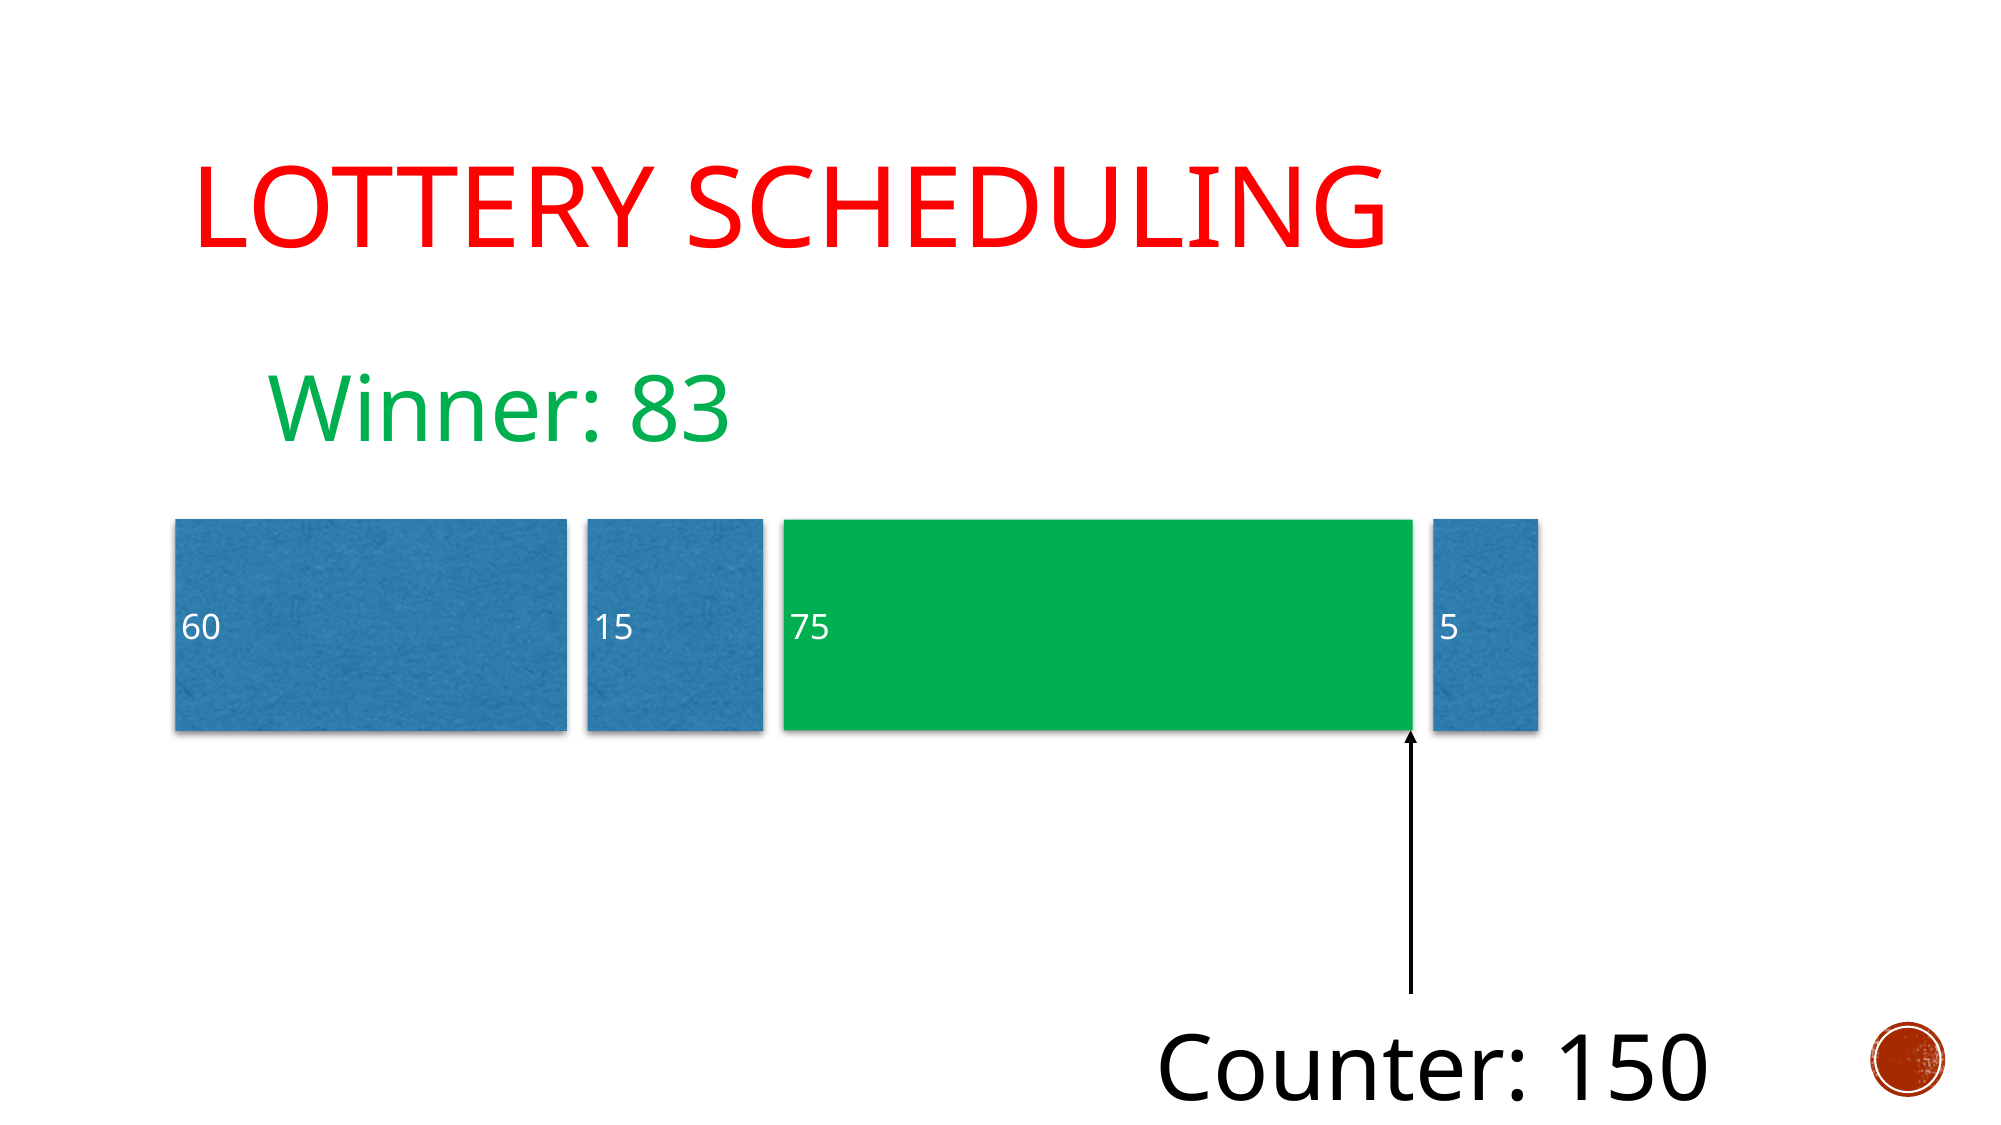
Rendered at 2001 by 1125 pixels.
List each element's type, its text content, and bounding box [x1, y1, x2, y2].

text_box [178, 523, 1536, 728]
text_box Winner: 83 [262, 344, 740, 466]
title Lottery Scheduling [175, 79, 1826, 344]
text_box Counter: 150 [1149, 1002, 1717, 1125]
text_box [1404, 731, 1417, 995]
